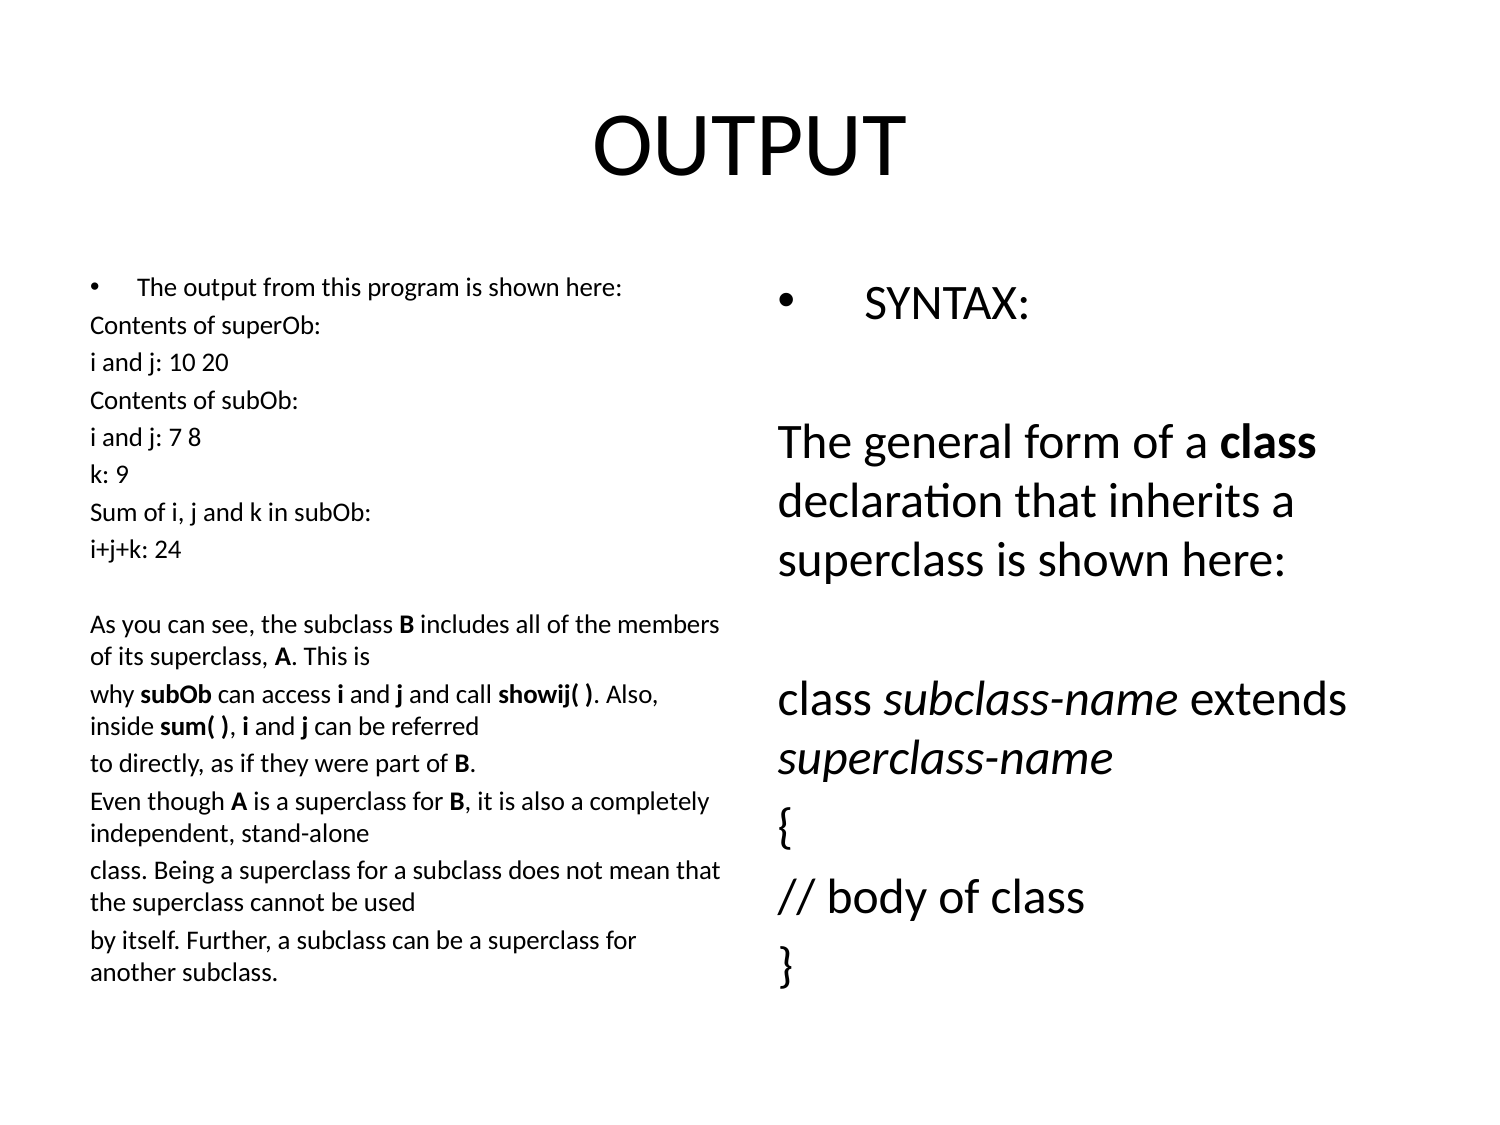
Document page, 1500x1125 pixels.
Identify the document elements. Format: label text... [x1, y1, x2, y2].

list The output from this program is shown here: Contents of superOb: i and j: 10 20 Contents of subOb: i and j: 7 8 k: 9 Sum of i, j and k in subOb: i+j+k: 24 As you can see, the subclass B includes all of the members of its superclass, A. This is why subOb can access i and j and call showij( ). Also, inside sum( ), i and j can be referred to directly, as if they were part of B. Even though A is a superclass for B, it is also a completely independent, stand-alone class. Being a superclass for a subclass does not mean that the superclass cannot be used by itself. Further, a subclass can be a superclass for another subclass. [75, 262, 738, 1005]
title OUTPUT [75, 45, 1425, 233]
list SYNTAX: The general form of a class declaration that inherits a superclass is shown here: class subclass-name extends superclass-name { // body of class } [762, 262, 1425, 1005]
